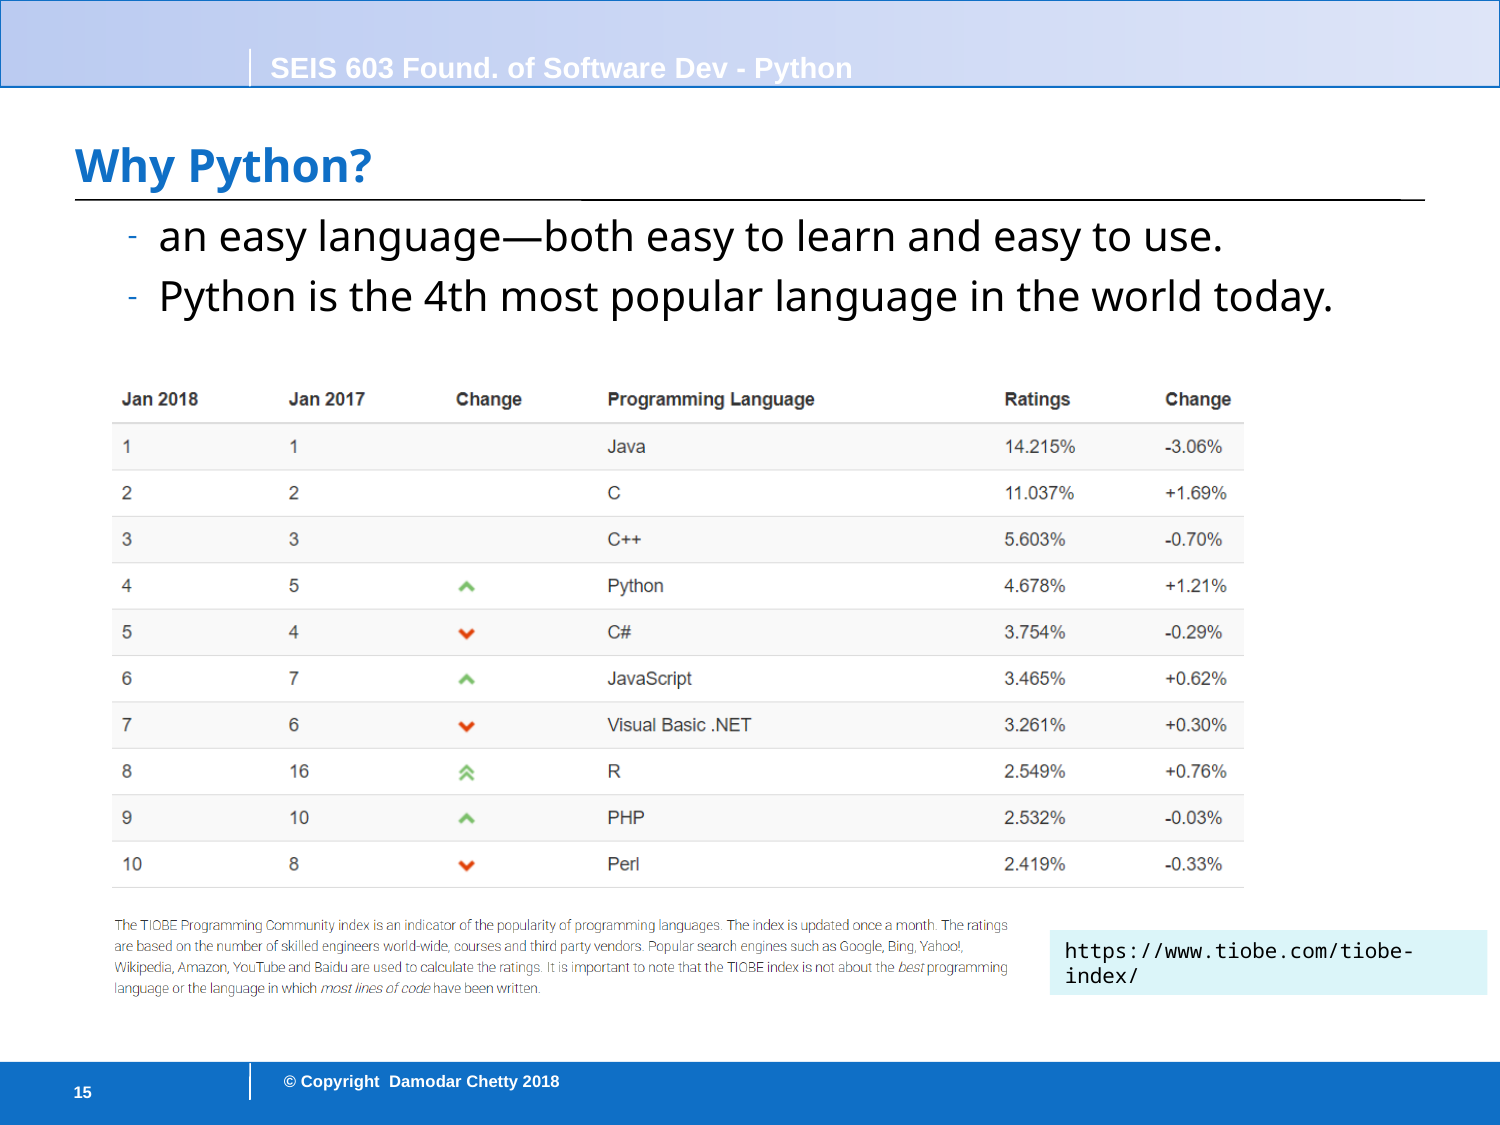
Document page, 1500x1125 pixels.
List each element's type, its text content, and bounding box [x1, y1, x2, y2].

picture [112, 908, 1013, 1001]
list an easy language—both easy to learn and easy to use. Python is the 4th most popular language in the world today. [73, 198, 1490, 1010]
title Why Python? [74, 90, 1426, 198]
picture [112, 387, 1244, 889]
slide_number 15 [49, 1070, 251, 1125]
text_box https://www.tiobe.com/tiobe-index/ [1049, 930, 1488, 995]
